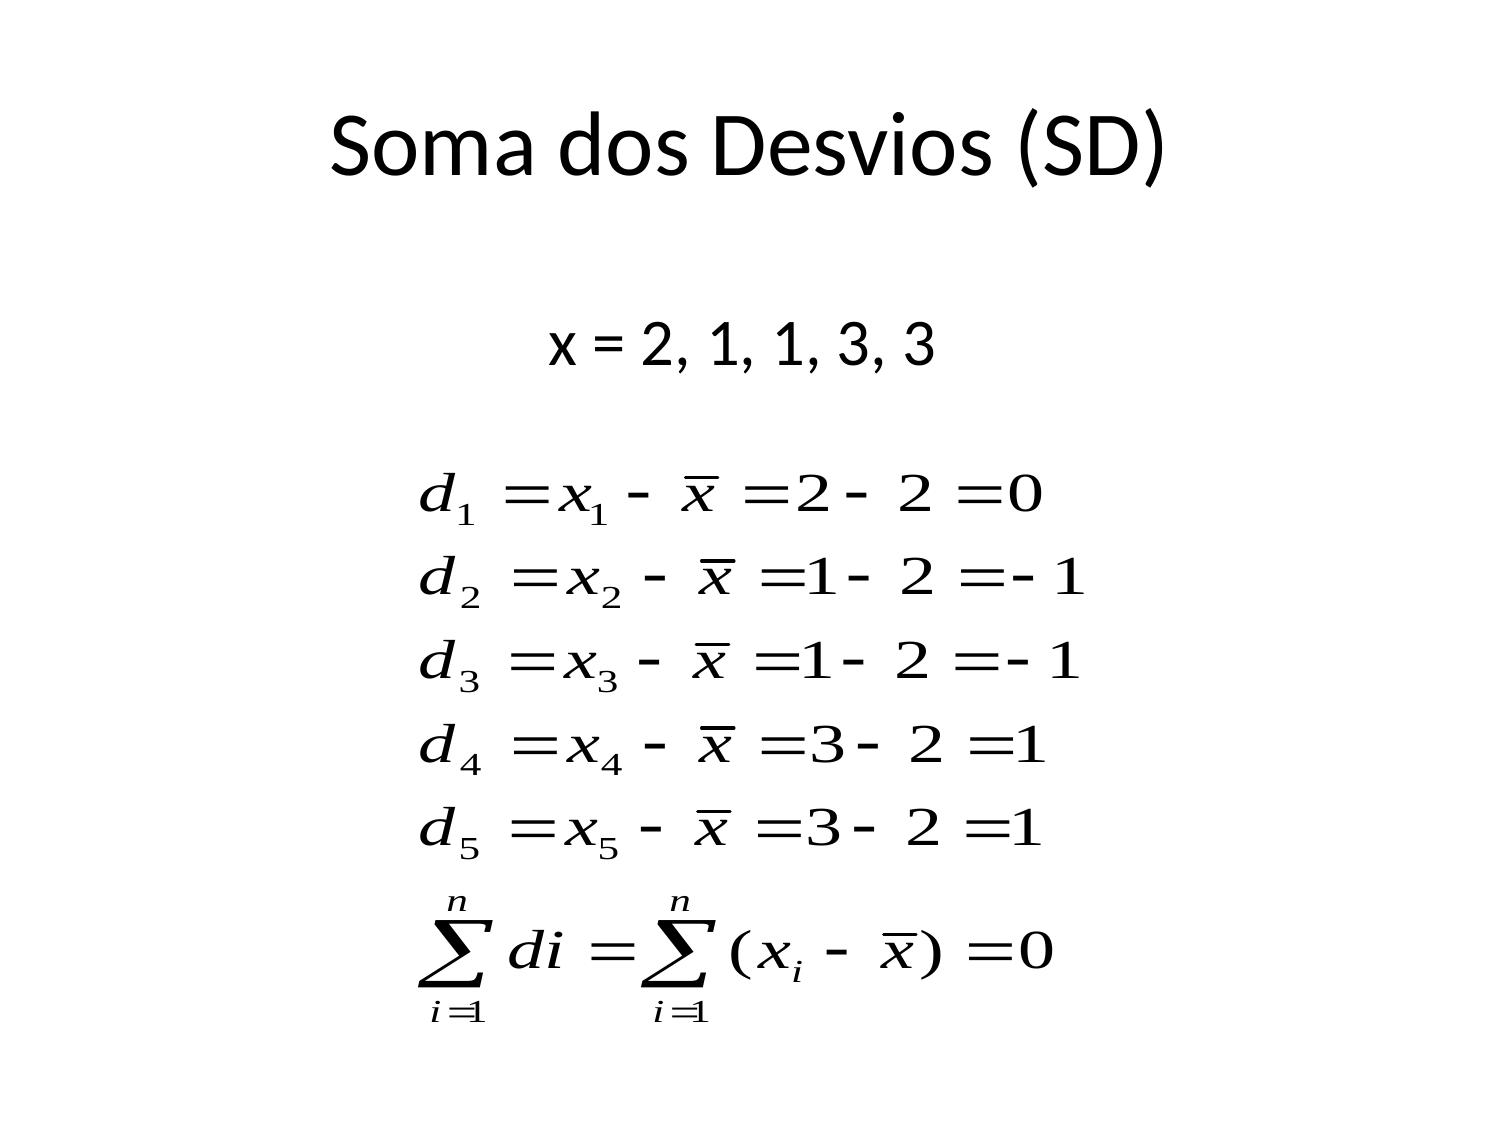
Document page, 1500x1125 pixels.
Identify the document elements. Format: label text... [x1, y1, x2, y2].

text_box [406, 457, 1094, 1036]
list x = 2, 1, 1, 3, 3 [75, 290, 1425, 1005]
title Soma dos Desvios (SD) [75, 45, 1425, 233]
